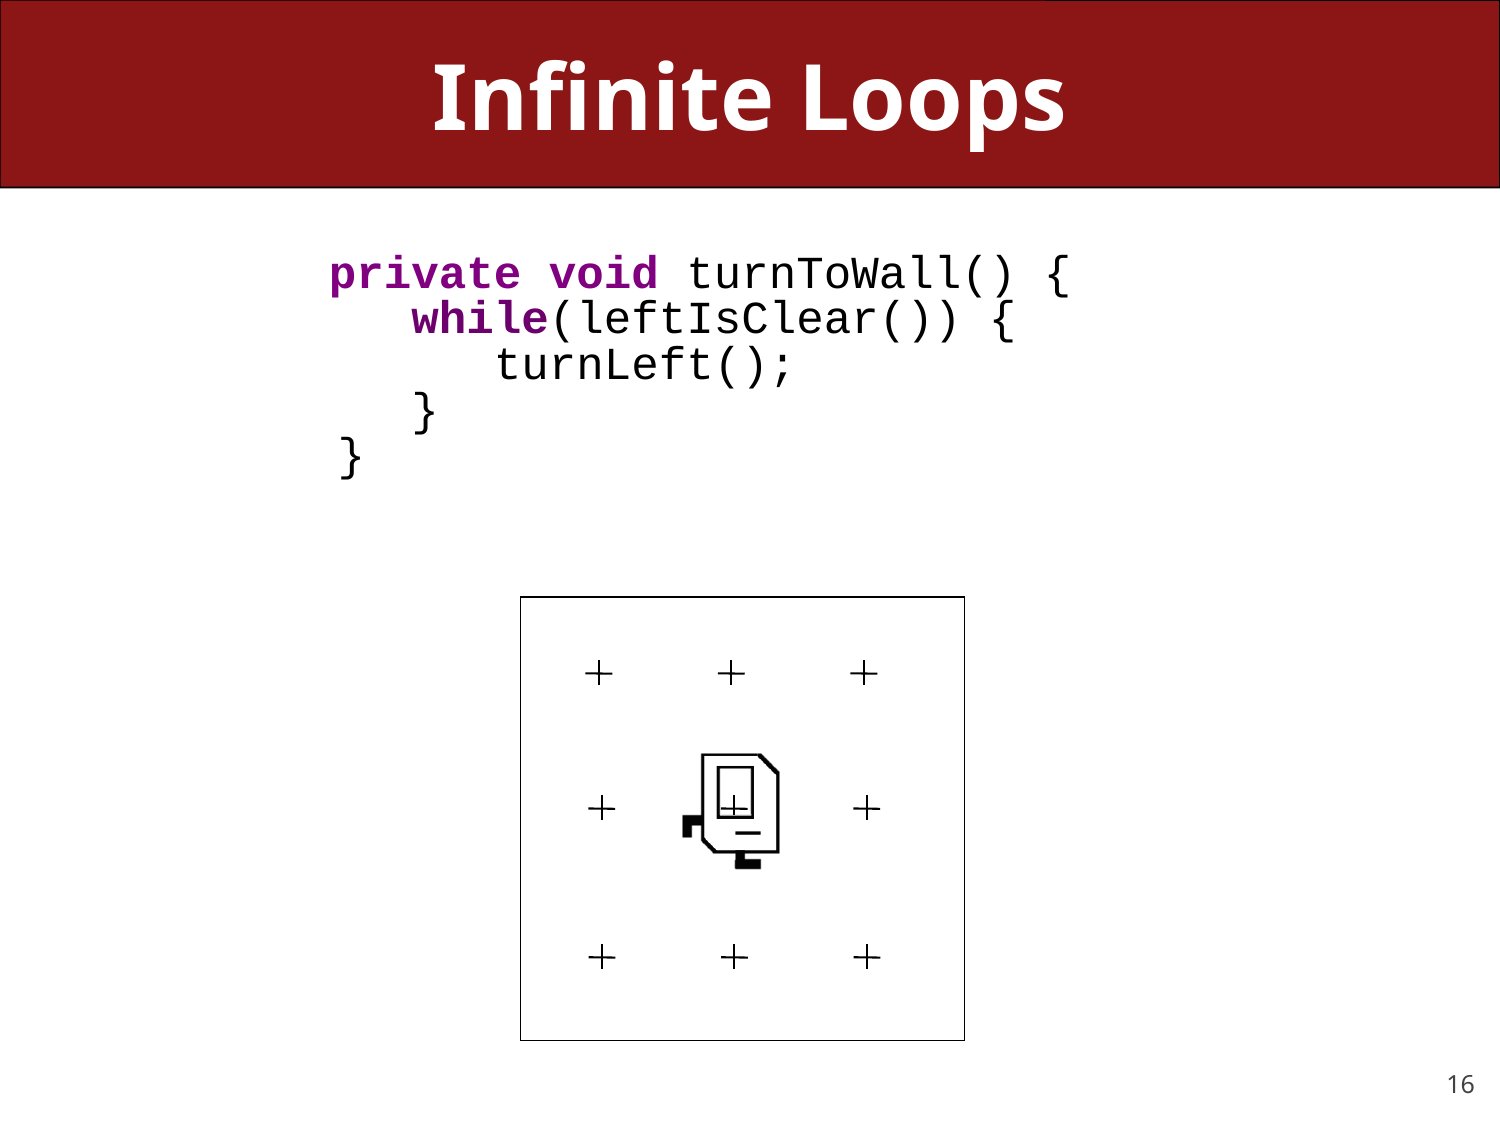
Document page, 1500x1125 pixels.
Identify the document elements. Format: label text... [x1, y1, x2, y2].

text_box private void turnToWall() { while(leftIsClear()) { turnLeft(); } } [218, 189, 1500, 1125]
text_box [721, 943, 748, 969]
picture [667, 743, 802, 879]
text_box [853, 795, 881, 820]
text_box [588, 943, 616, 969]
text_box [585, 659, 613, 685]
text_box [850, 659, 878, 685]
text_box [520, 596, 965, 1041]
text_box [717, 659, 745, 685]
title Infinite Loops [75, 0, 1425, 188]
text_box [588, 795, 616, 820]
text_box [853, 943, 881, 969]
